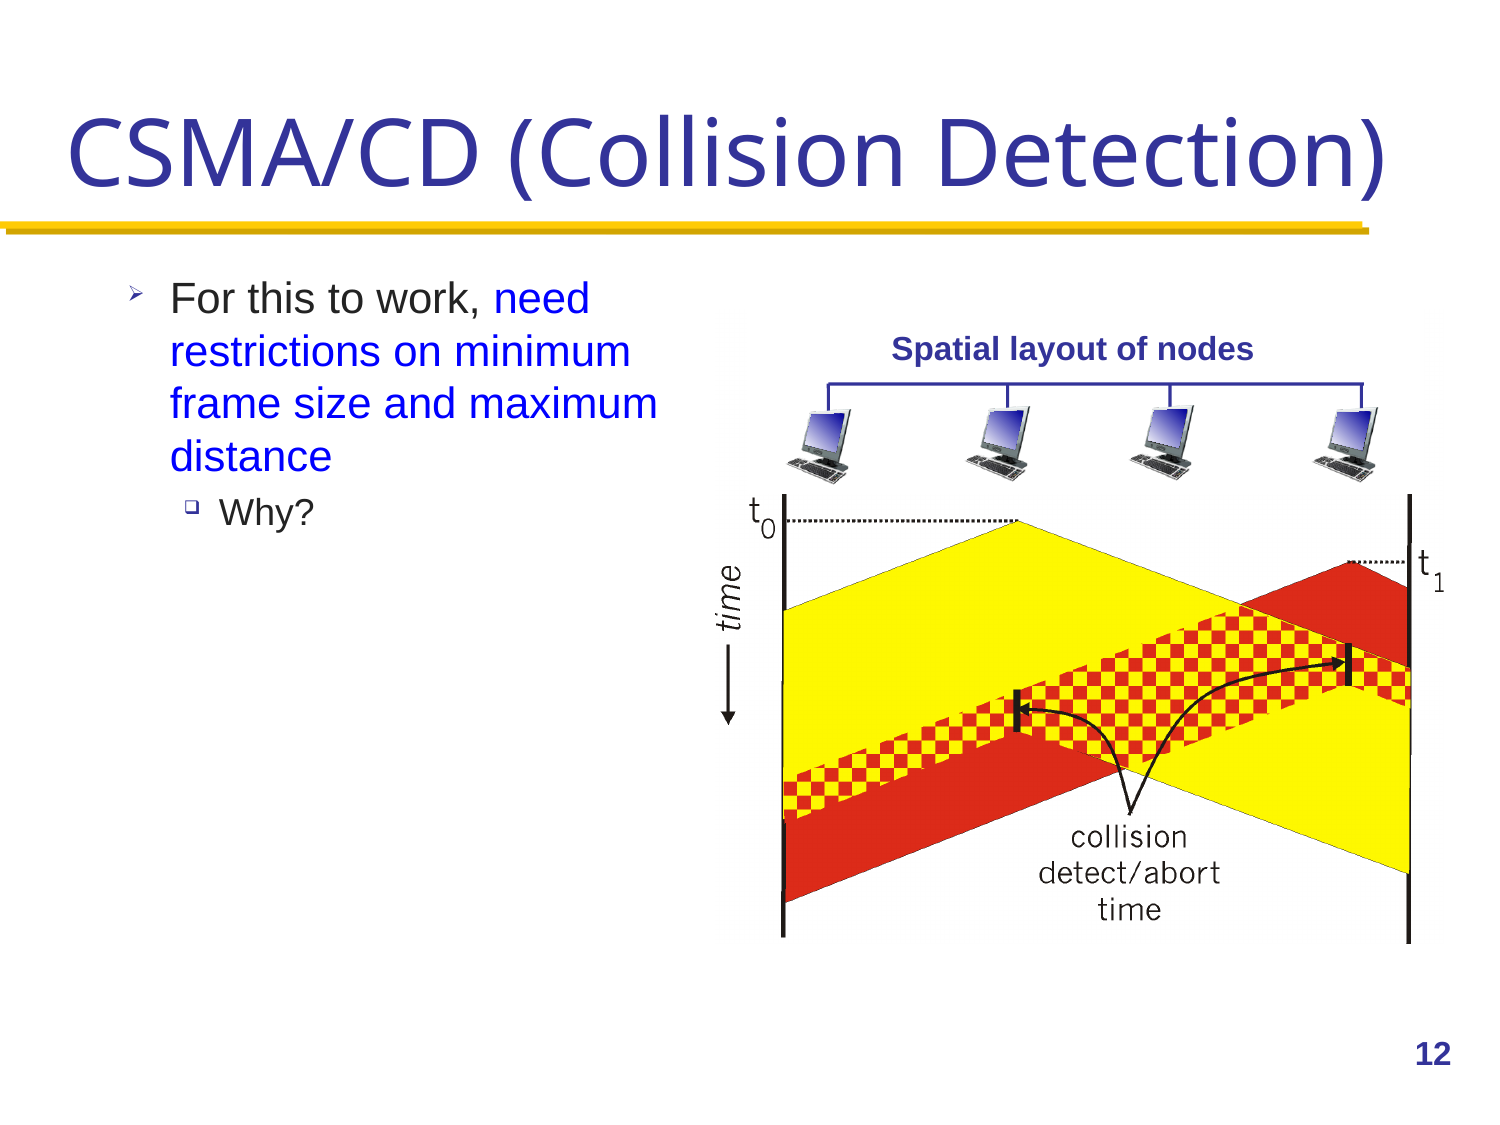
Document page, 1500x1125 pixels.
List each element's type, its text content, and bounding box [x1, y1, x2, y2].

slide_number 12 [1400, 1025, 1500, 1100]
list For this to work, need restrictions on minimum frame size and maximum distance Why? [112, 262, 750, 988]
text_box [715, 294, 1444, 945]
title CSMA/CD (Collision Detection) [49, 24, 1451, 213]
